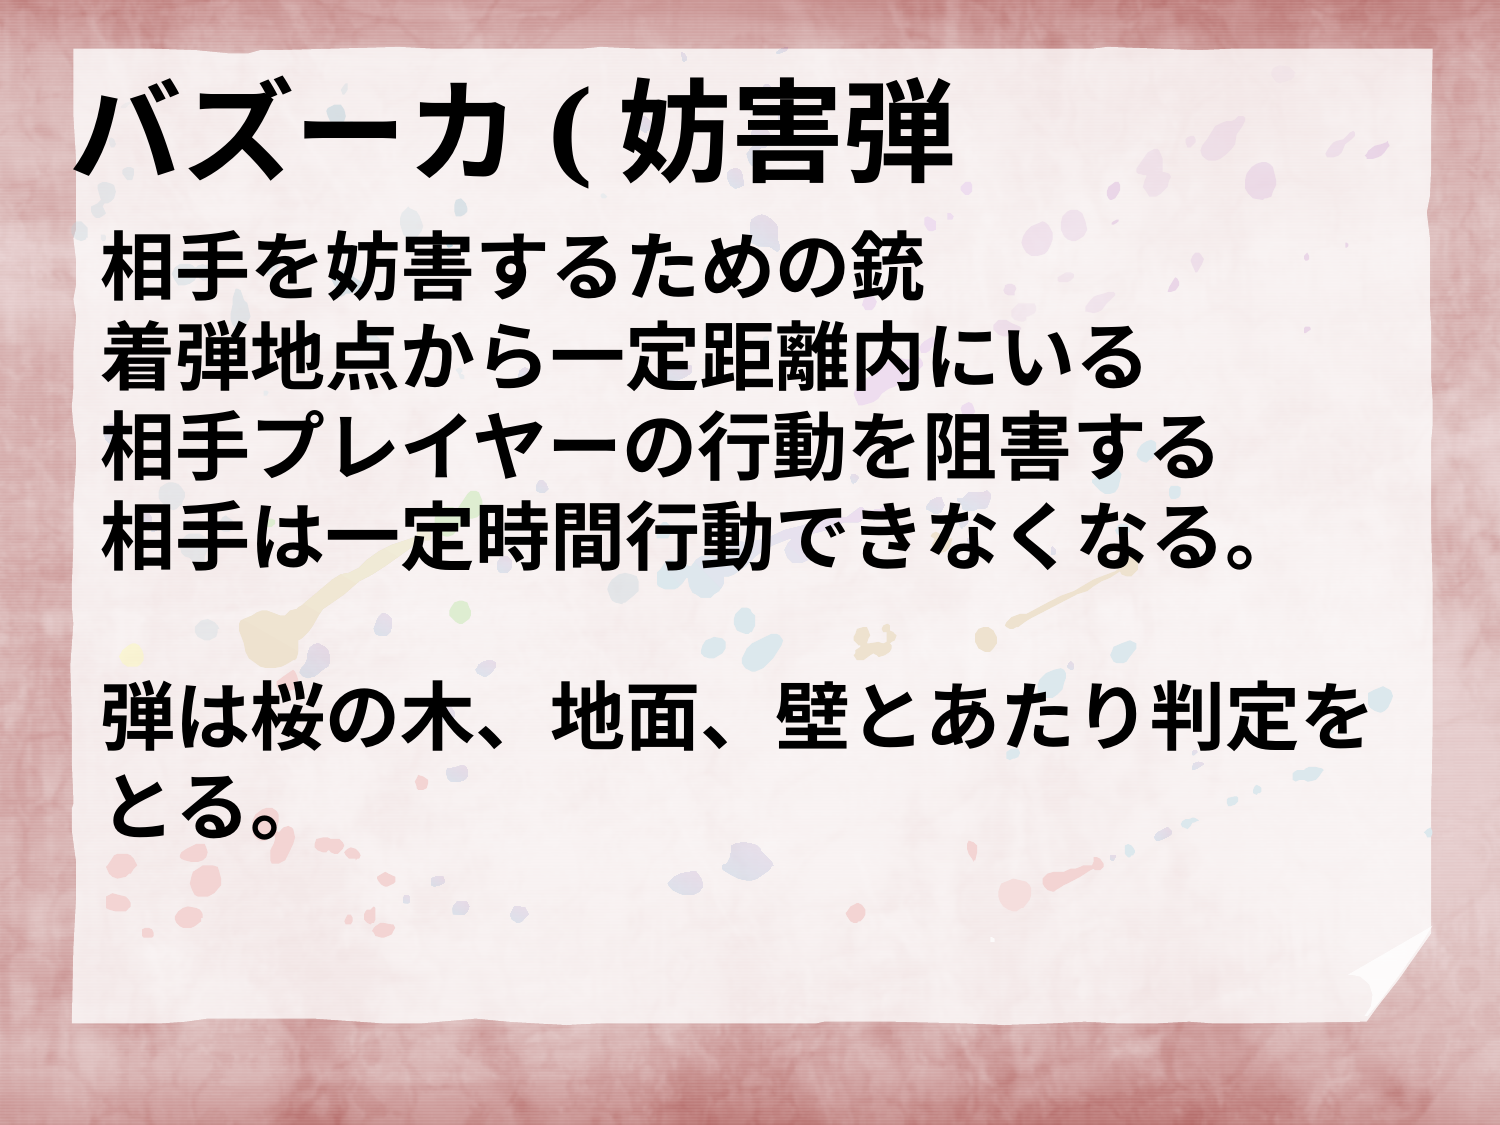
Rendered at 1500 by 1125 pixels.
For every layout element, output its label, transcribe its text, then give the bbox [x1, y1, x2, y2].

text_box 相手を妨害するための銃 着弾地点から一定距離内にいる 相手プレイヤーの行動を阻害する 相手は一定時間行動できなくなる。 弾は桜の木、地面、壁とあたり判定を とる。 [85, 212, 1391, 858]
text_box バズーカ(妨害弾 [55, 53, 972, 203]
